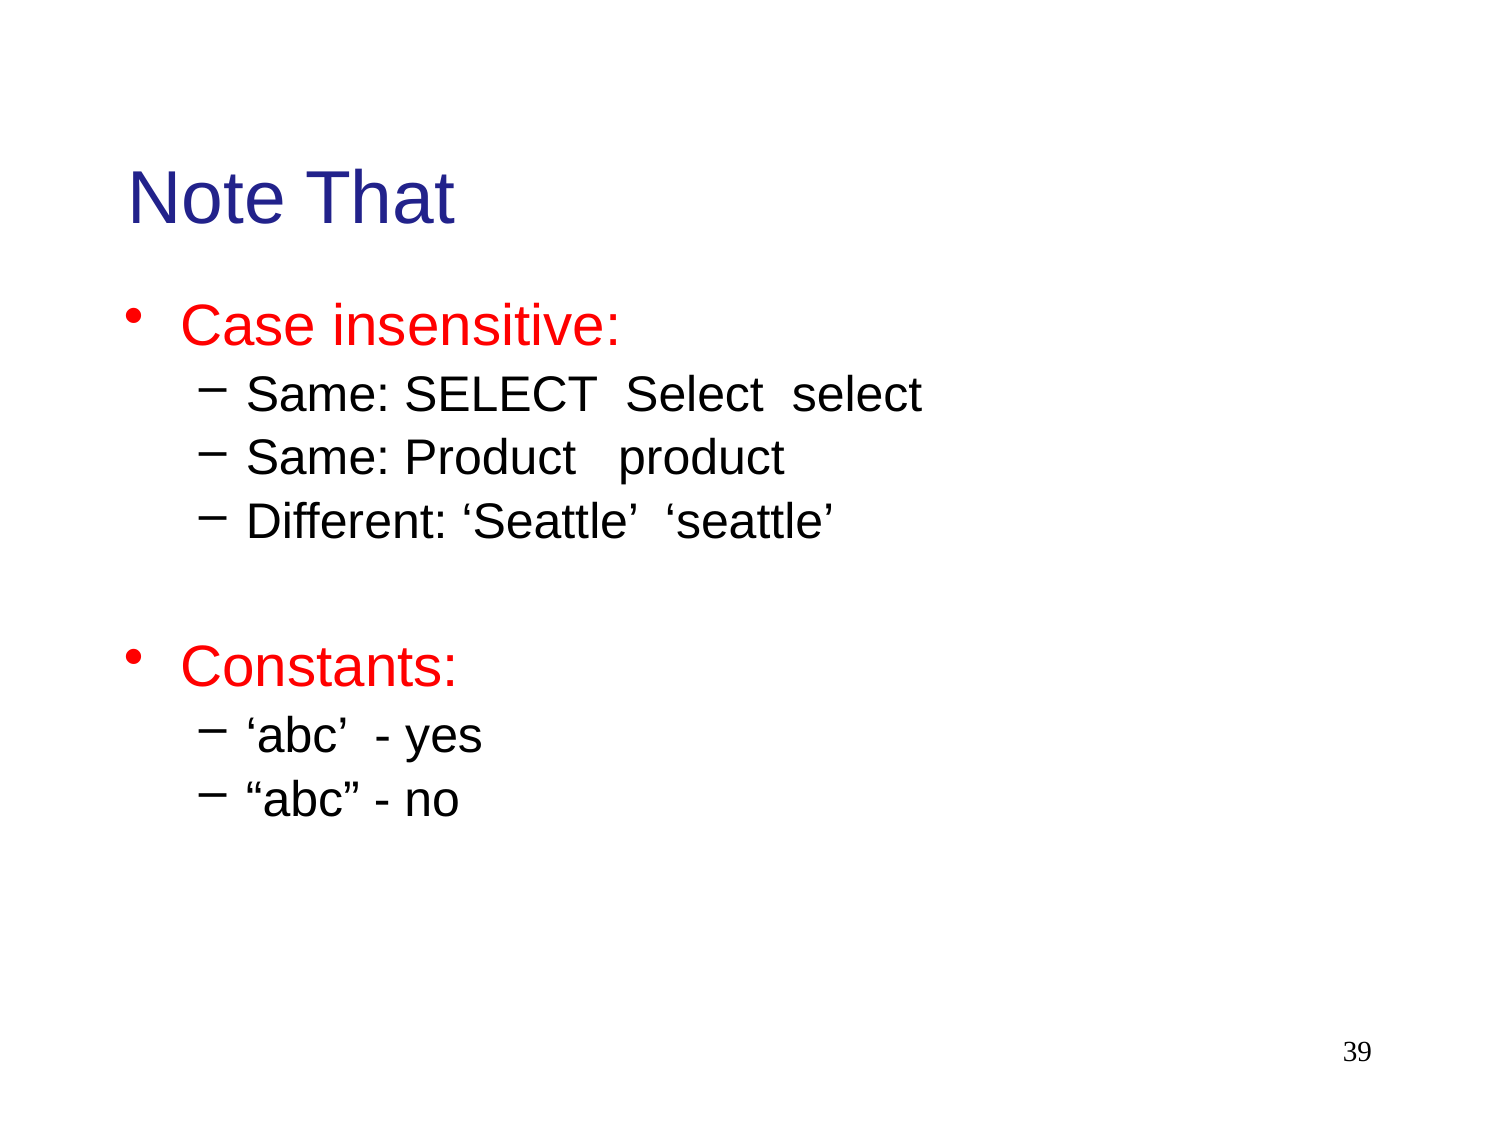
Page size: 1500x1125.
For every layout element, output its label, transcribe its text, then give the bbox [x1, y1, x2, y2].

list Case insensitive: Same: SELECT Select select Same: Product product Different: ‘Seattle’ ‘seattle’ Constants: ‘abc’ - yes “abc” - no [108, 287, 1385, 963]
title Note That [112, 99, 1388, 288]
slide_number 39 [1074, 1024, 1388, 1101]
